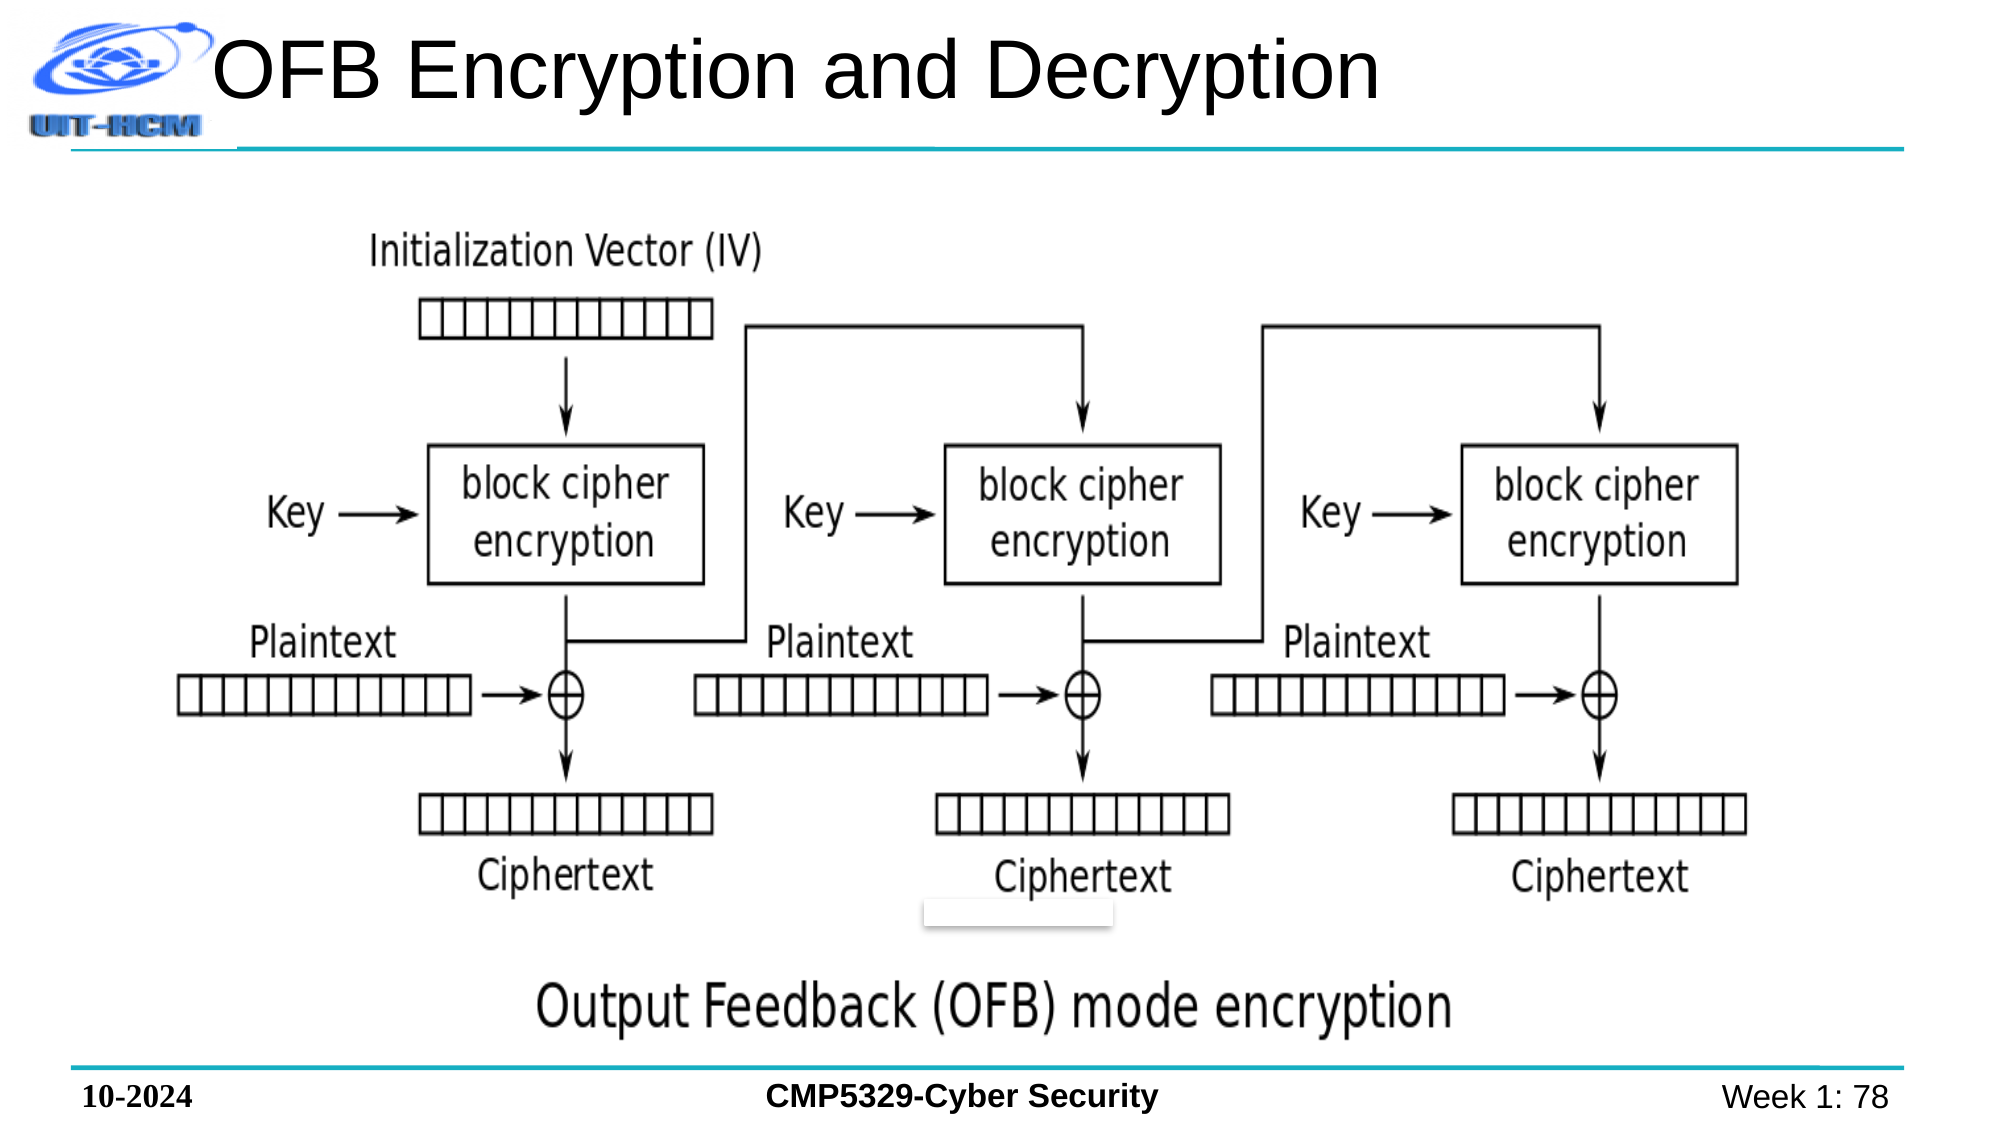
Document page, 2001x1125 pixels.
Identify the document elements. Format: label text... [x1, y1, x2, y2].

picture [7, 8, 237, 149]
title OFB Encryption and Decryption [196, 0, 1804, 131]
picture [121, 160, 1809, 1089]
